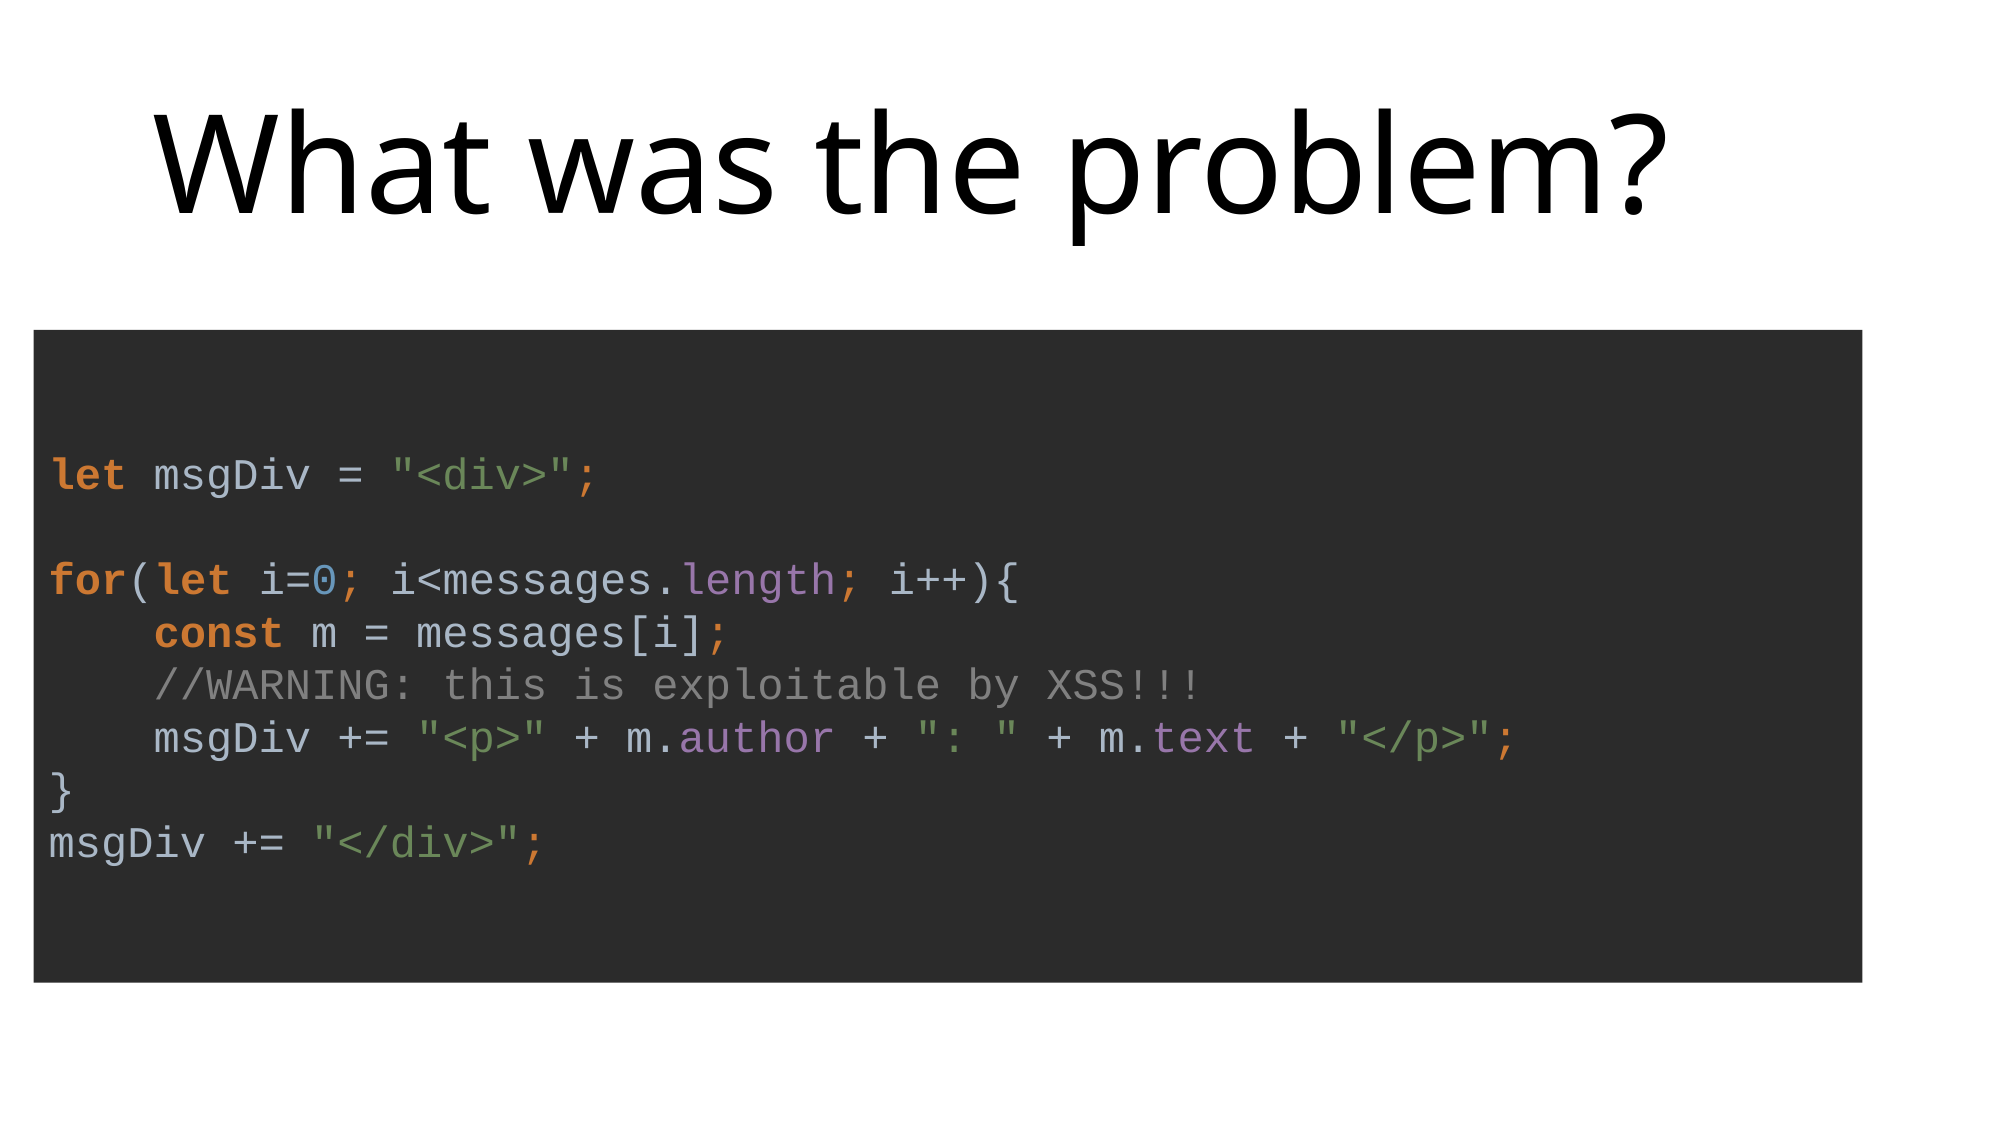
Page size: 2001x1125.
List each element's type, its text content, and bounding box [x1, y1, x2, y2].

list let msgDiv = "<div>"; for(let i=0; i<messages.length; i++){ const m = messages[i]; //WARNING: this is exploitable by XSS!!! msgDiv += "<p>" + m.author + ": " + m.text + "</p>"; } msgDiv += "</div>"; [33, 329, 1863, 983]
title What was the problem? [137, 59, 1863, 278]
